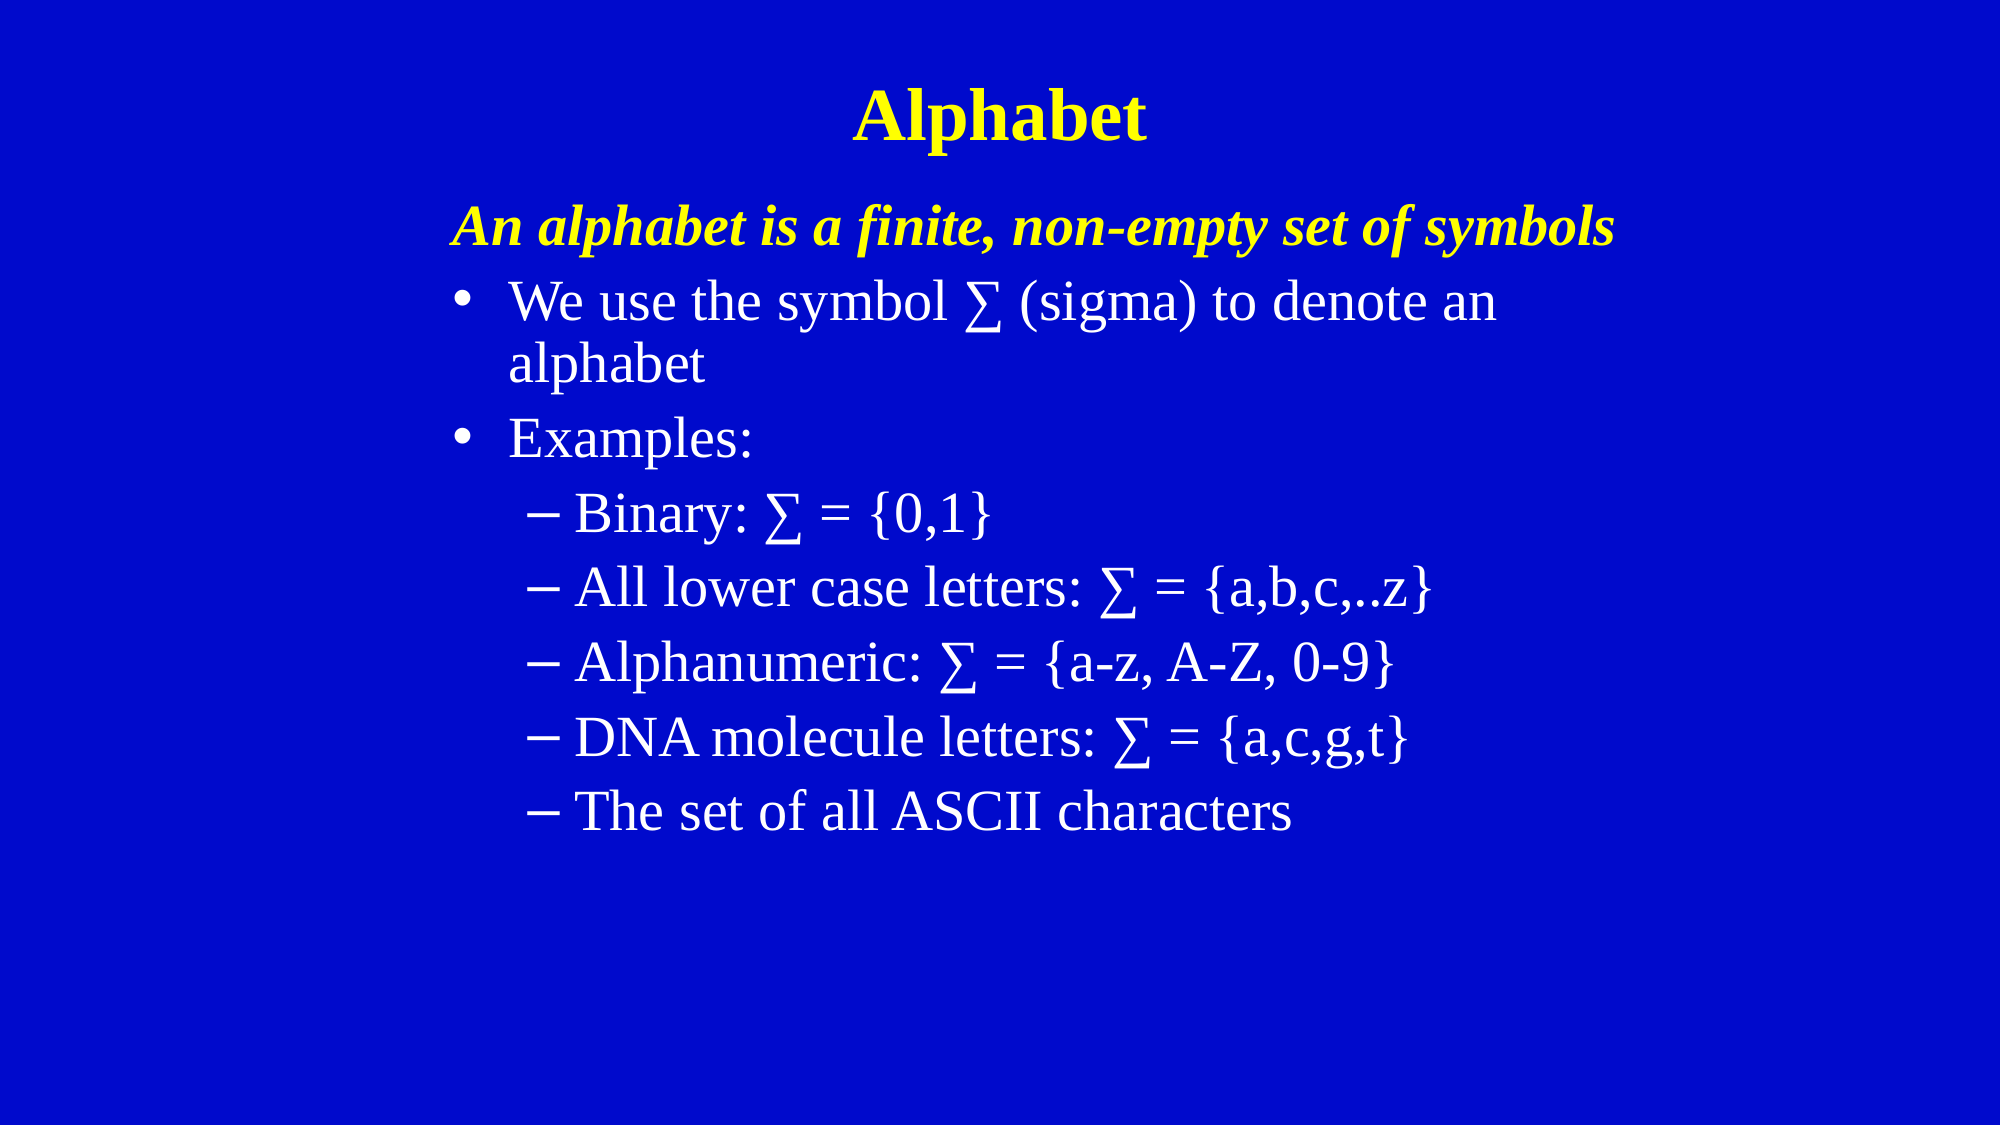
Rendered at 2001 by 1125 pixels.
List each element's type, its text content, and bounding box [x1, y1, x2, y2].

title Alphabet [324, 45, 1675, 175]
list An alphabet is a finite, non-empty set of symbols We use the symbol ∑ (sigma) to denote an alphabet Examples: Binary: ∑ = {0,1} All lower case letters: ∑ = {a,b,c,..z} Alphanumeric: ∑ = {a-z, A-Z, 0-9} DNA molecule letters: ∑ = {a,c,g,t} The set of all ASCII characters [437, 187, 1688, 963]
